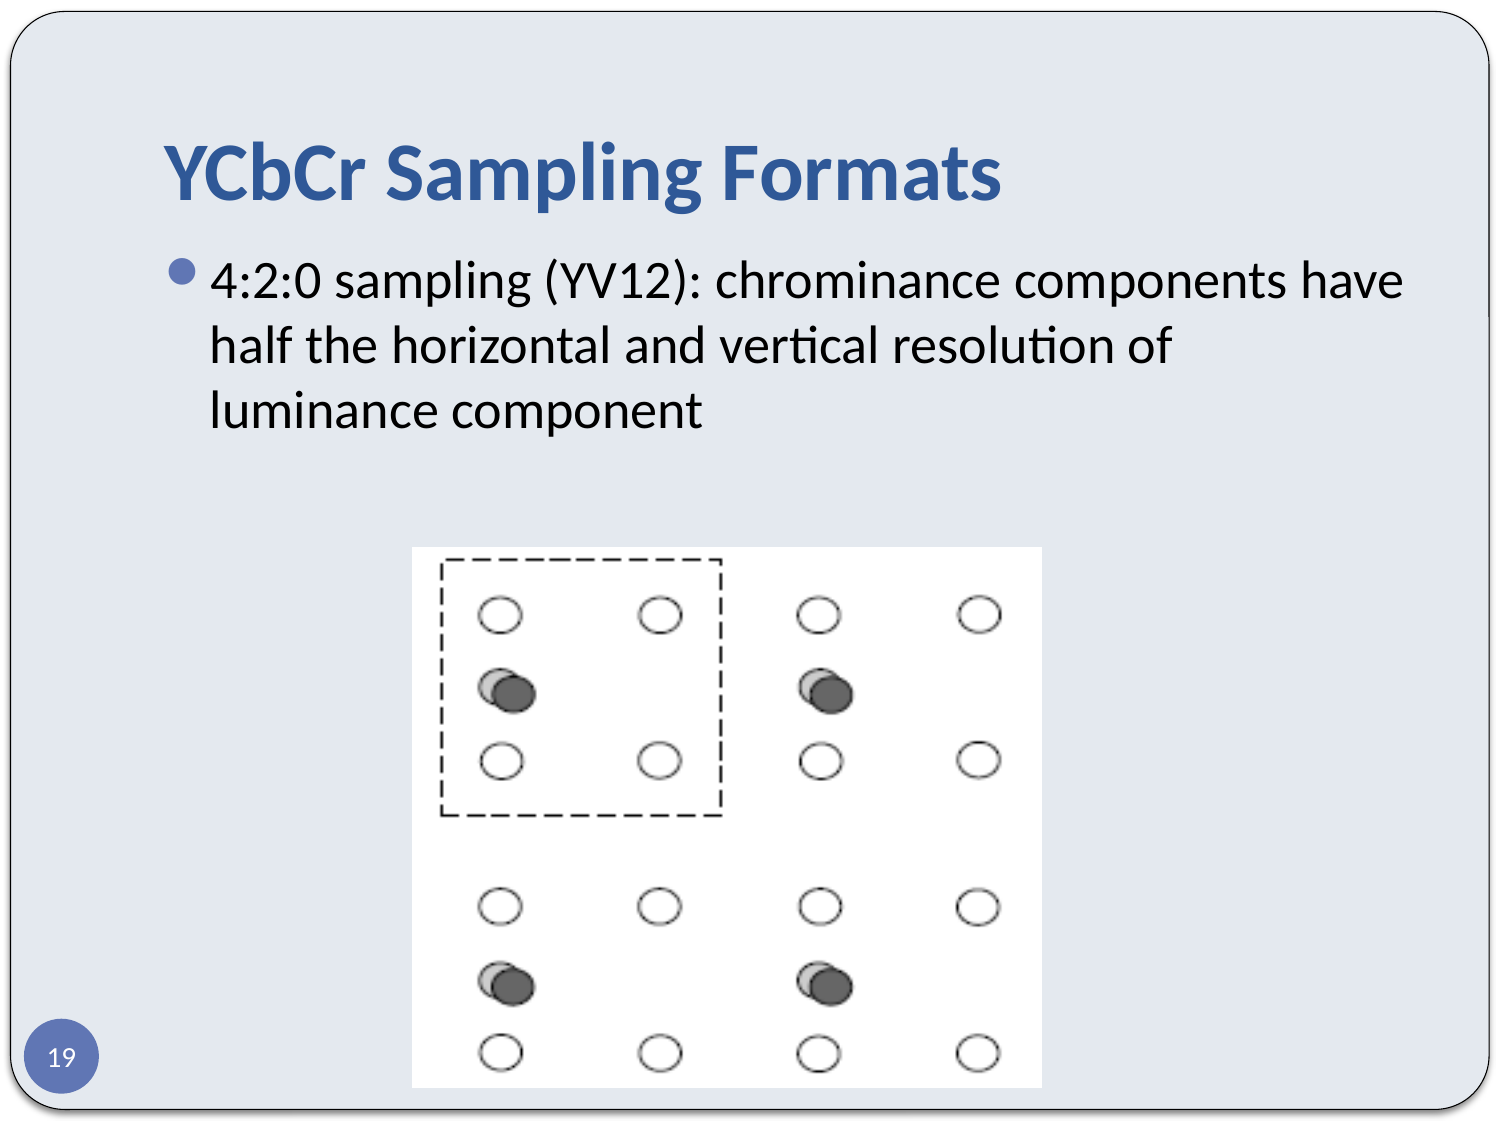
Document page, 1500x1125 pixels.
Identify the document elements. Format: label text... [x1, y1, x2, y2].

title YCbCr Sampling Formats [150, 45, 1425, 233]
list 4:2:0 sampling (YV12): chrominance components have half the horizontal and vertical resolution of luminance component [150, 237, 1425, 988]
picture [412, 547, 1042, 1088]
slide_number 19 [23, 1018, 99, 1094]
